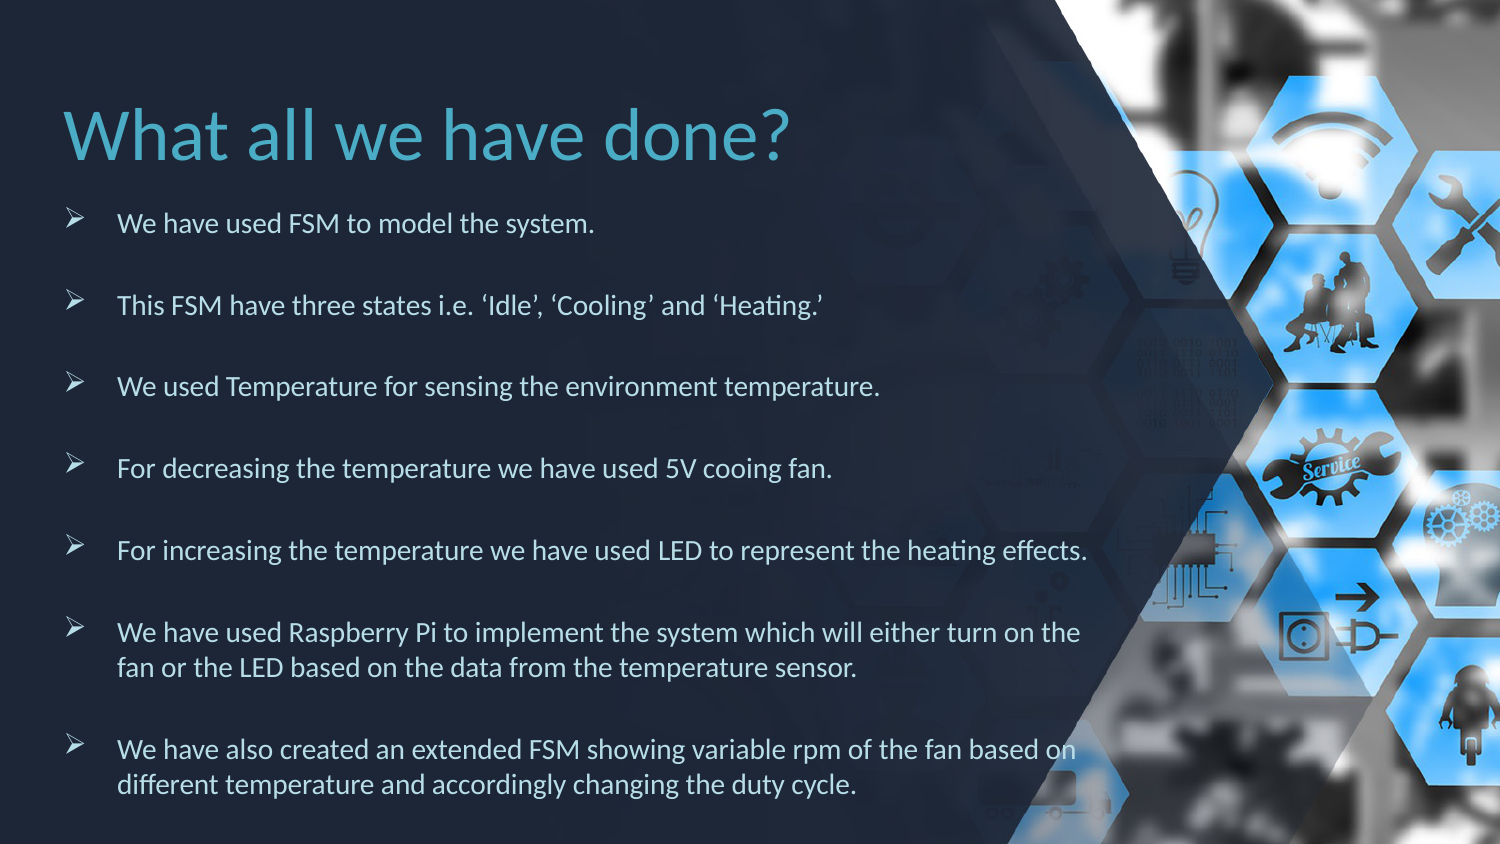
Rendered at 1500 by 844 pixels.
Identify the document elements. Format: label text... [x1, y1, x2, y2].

title What all we have done? [48, 71, 1126, 191]
list We have used FSM to model the system. This FSM have three states i.e. ‘Idle’, ‘Cooling’ and ‘Heating.’ We used Temperature for sensing the environment temperature. For decreasing the temperature we have used 5V cooing fan. For increasing the temperature we have used LED to represent the heating effects. We have used Raspberry Pi to implement the system which will either turn on the fan or the LED based on the data from the temperature sensor. We have also created an extended FSM showing variable rpm of the fan based on different temperature and accordingly changing the duty cycle. [48, 196, 1126, 810]
picture [0, 0, 1500, 844]
